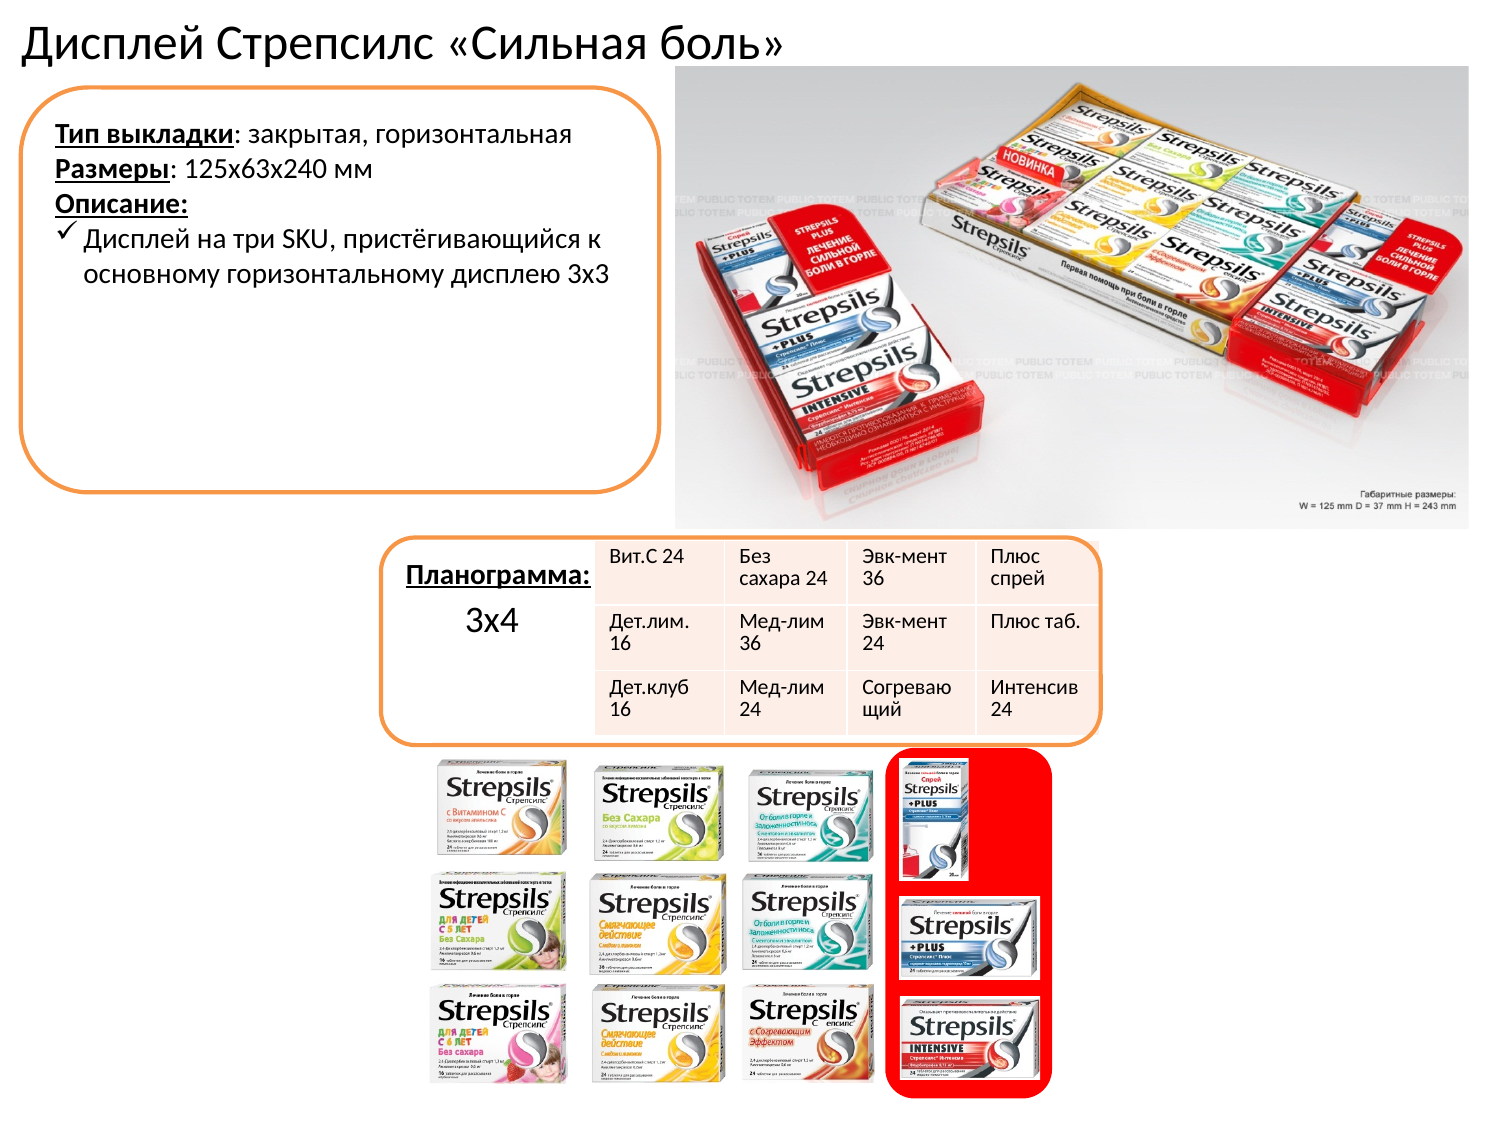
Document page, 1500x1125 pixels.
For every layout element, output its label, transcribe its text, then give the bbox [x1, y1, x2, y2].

picture [739, 870, 876, 972]
picture [428, 868, 567, 972]
picture [898, 896, 1041, 980]
picture [674, 66, 1469, 530]
picture [434, 755, 570, 857]
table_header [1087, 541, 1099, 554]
picture [899, 996, 1041, 1080]
text_box Дисплей Стрепсилс «Сильная боль» [6, 2, 925, 78]
text_box [885, 748, 1053, 1099]
picture [898, 758, 969, 881]
text_box Планограмма: [378, 535, 1103, 748]
picture [746, 766, 876, 863]
text_box Тип выкладки: закрытая, горизонтальная Размеры: 125х63х240 мм Описание: Дисплей на три SKU, пристёгивающийся к основному горизонтальному дисплею 3х3 [18, 85, 662, 495]
picture [739, 981, 876, 1083]
picture [591, 762, 727, 863]
picture [586, 870, 729, 1084]
picture [428, 980, 569, 1084]
